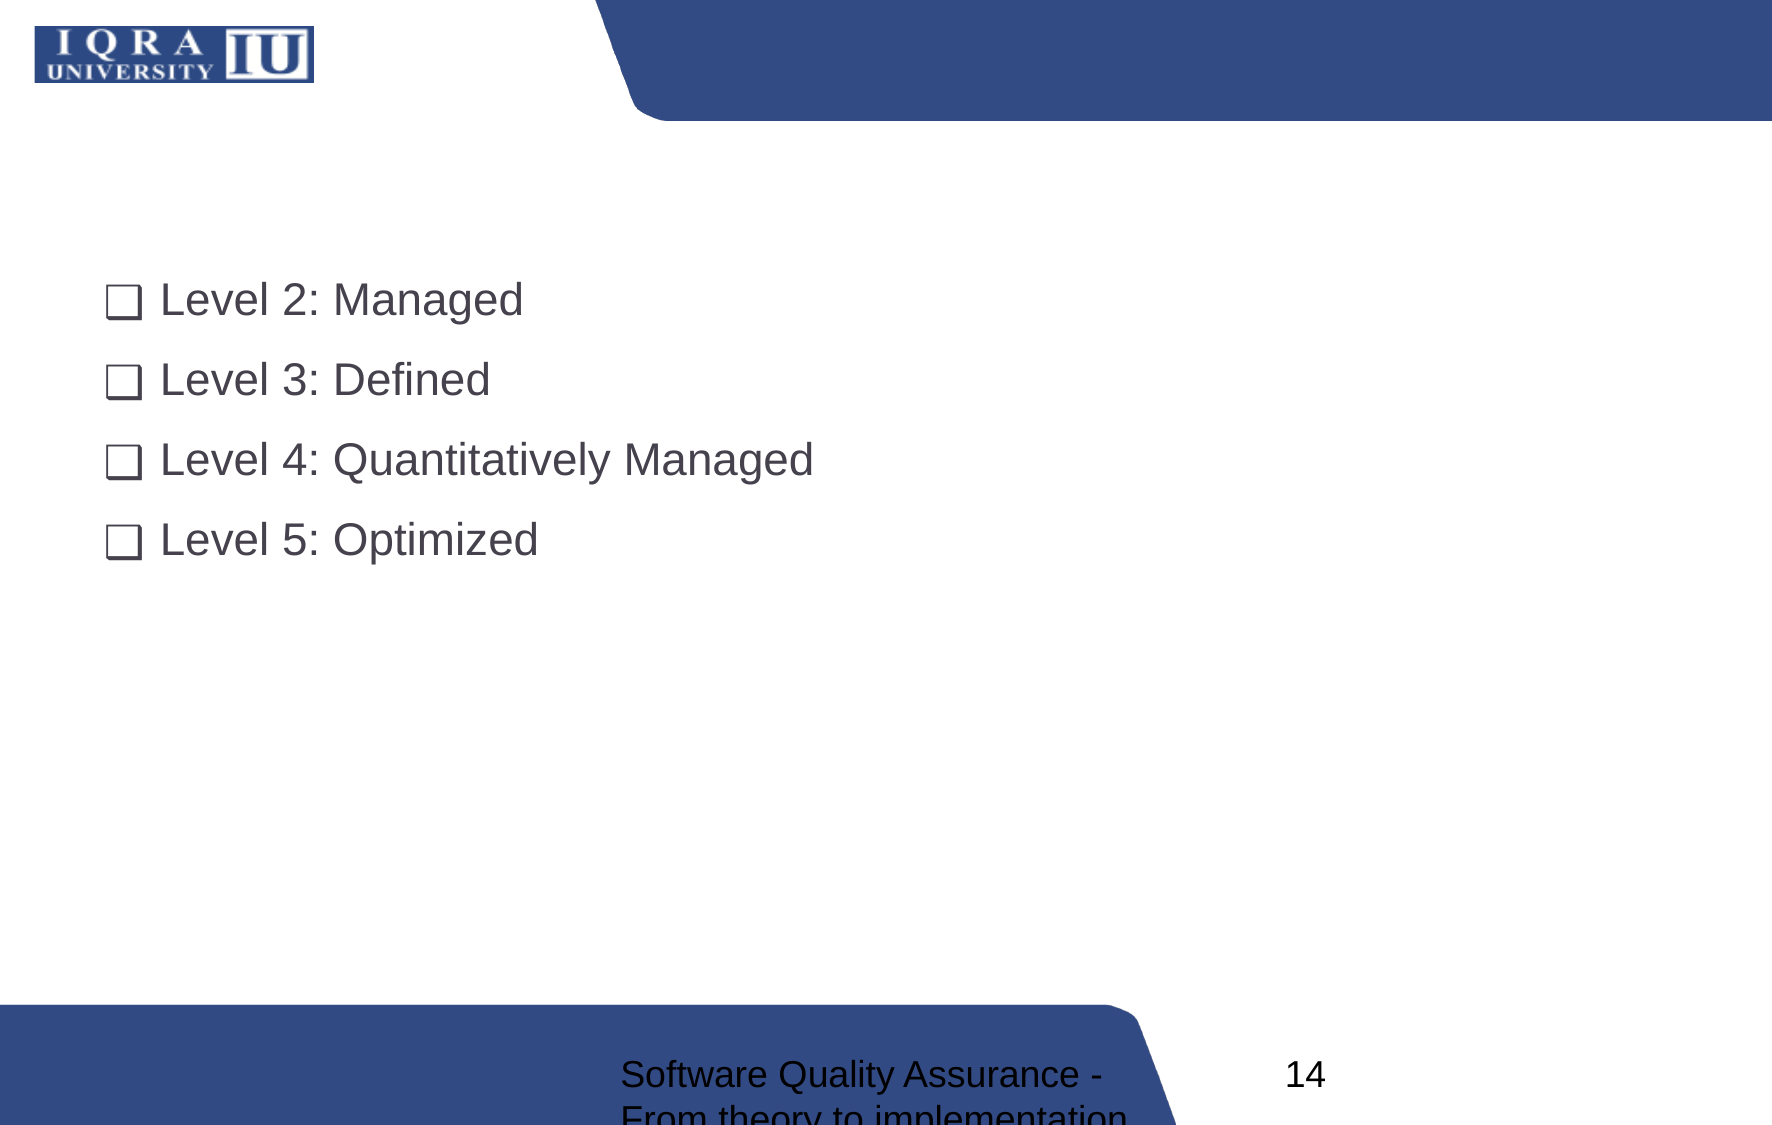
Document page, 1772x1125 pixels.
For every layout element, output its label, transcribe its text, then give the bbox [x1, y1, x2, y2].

picture [0, 1005, 1175, 1125]
picture [34, 26, 314, 83]
slide_number 14 [1269, 1042, 1684, 1103]
footer Software Quality Assurance - From theory to implementation [605, 1042, 1167, 1103]
list Level 2: Managed Level 3: Defined Level 4: Quantitatively Managed Level 5: Optimized [88, 262, 1684, 1005]
picture [595, 0, 1772, 121]
